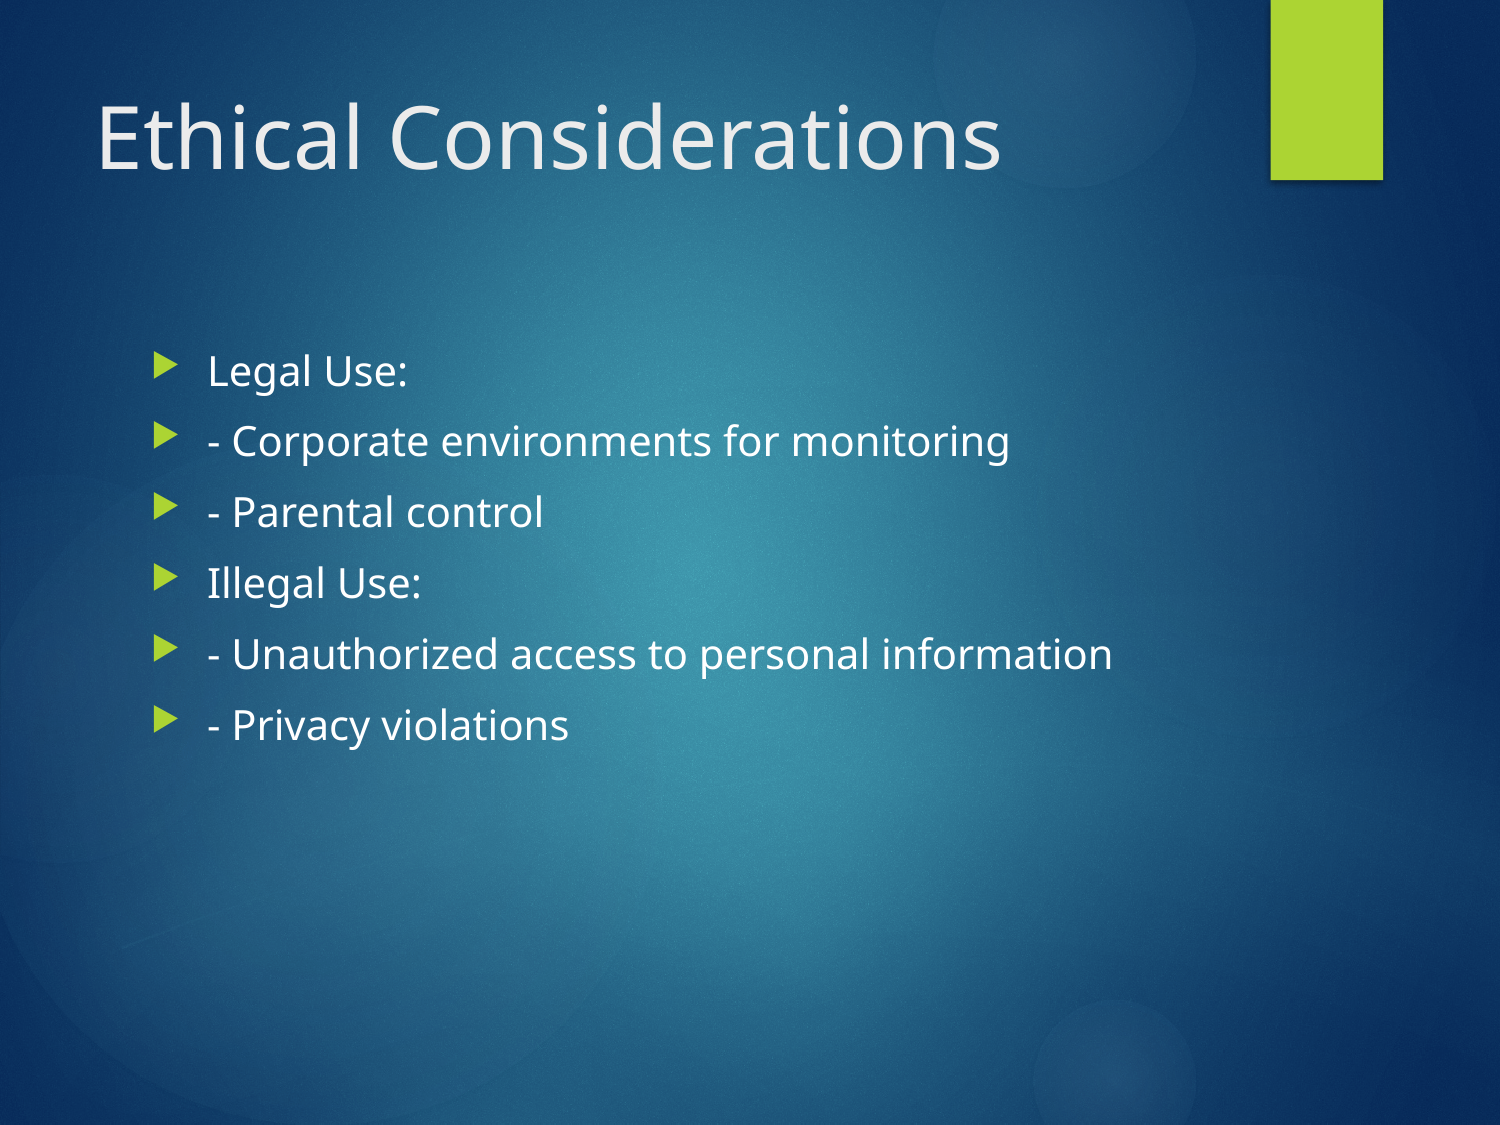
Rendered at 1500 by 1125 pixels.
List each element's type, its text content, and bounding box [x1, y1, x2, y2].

list Legal Use: - Corporate environments for monitoring - Parental control Illegal Use: - Unauthorized access to personal information - Privacy violations [135, 336, 1237, 1025]
title Ethical Considerations [79, 74, 1237, 304]
